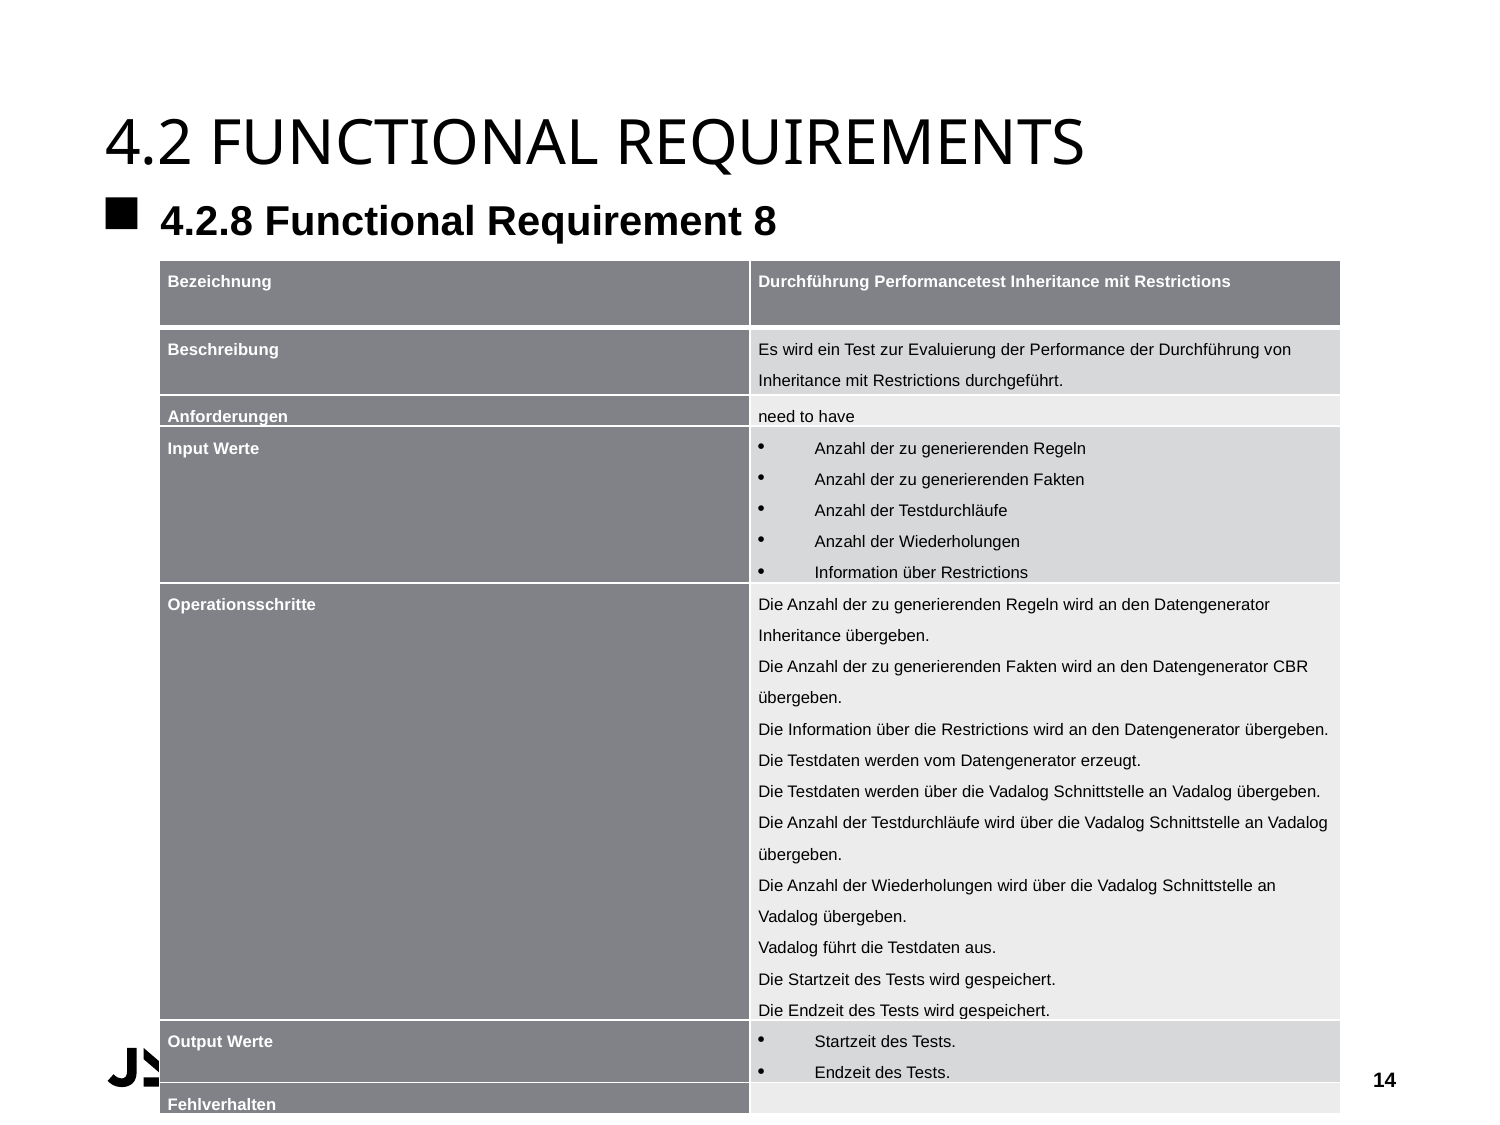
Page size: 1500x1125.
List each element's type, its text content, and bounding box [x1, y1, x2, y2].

table_cell Die Anzahl der zu generierenden Regeln wird an den Datengenerator Inheritance übergeben. Die Anzahl der zu generierenden Fakten wird an den Datengenerator CBR übergeben. Die Information über die Restrictions wird an den Datengenerator übergeben. Die Testdaten werden vom Datengenerator erzeugt. Die Testdaten werden über die Vadalog Schnittstelle an Vadalog übergeben. Die Anzahl der Testdurchläufe wird über die Vadalog Schnittstelle an Vadalog übergeben. Die Anzahl der Wiederholungen wird über die Vadalog Schnittstelle an Vadalog übergeben. Vadalog führt die Testdaten aus. Die Startzeit des Tests wird gespeichert. Die Endzeit des Tests wird gespeichert. [751, 584, 1340, 1019]
table_cell Beschreibung [160, 330, 749, 394]
table_cell Output Werte [160, 1021, 749, 1082]
title 4.2 Functional Requirements [90, 106, 1393, 261]
table_cell Input Werte [160, 427, 749, 582]
table_header Bezeichnung [160, 261, 749, 325]
table_cell Fehlverhalten [160, 1083, 749, 1113]
table_cell Es wird ein Test zur Evaluierung der Performance der Durchführung von Inheritance mit Restrictions durchgeführt. [751, 330, 1340, 394]
table_cell [751, 1083, 1340, 1113]
list 4.2.8 Functional Requirement 8 [92, 183, 1393, 865]
table_cell Anzahl der zu generierenden Regeln Anzahl der zu generierenden Fakten Anzahl der Testdurchläufe Anzahl der Wiederholungen Information über Restrictions [751, 427, 1340, 582]
table_cell Operationsschritte [160, 584, 749, 1019]
table_cell Startzeit des Tests. Endzeit des Tests. [751, 1021, 1340, 1082]
table_header Durchführung Performancetest Inheritance mit Restrictions [751, 261, 1340, 325]
slide_number 14 [1341, 1049, 1412, 1109]
table_cell Anforderungen [160, 396, 749, 425]
table_cell need to have [751, 396, 1340, 425]
